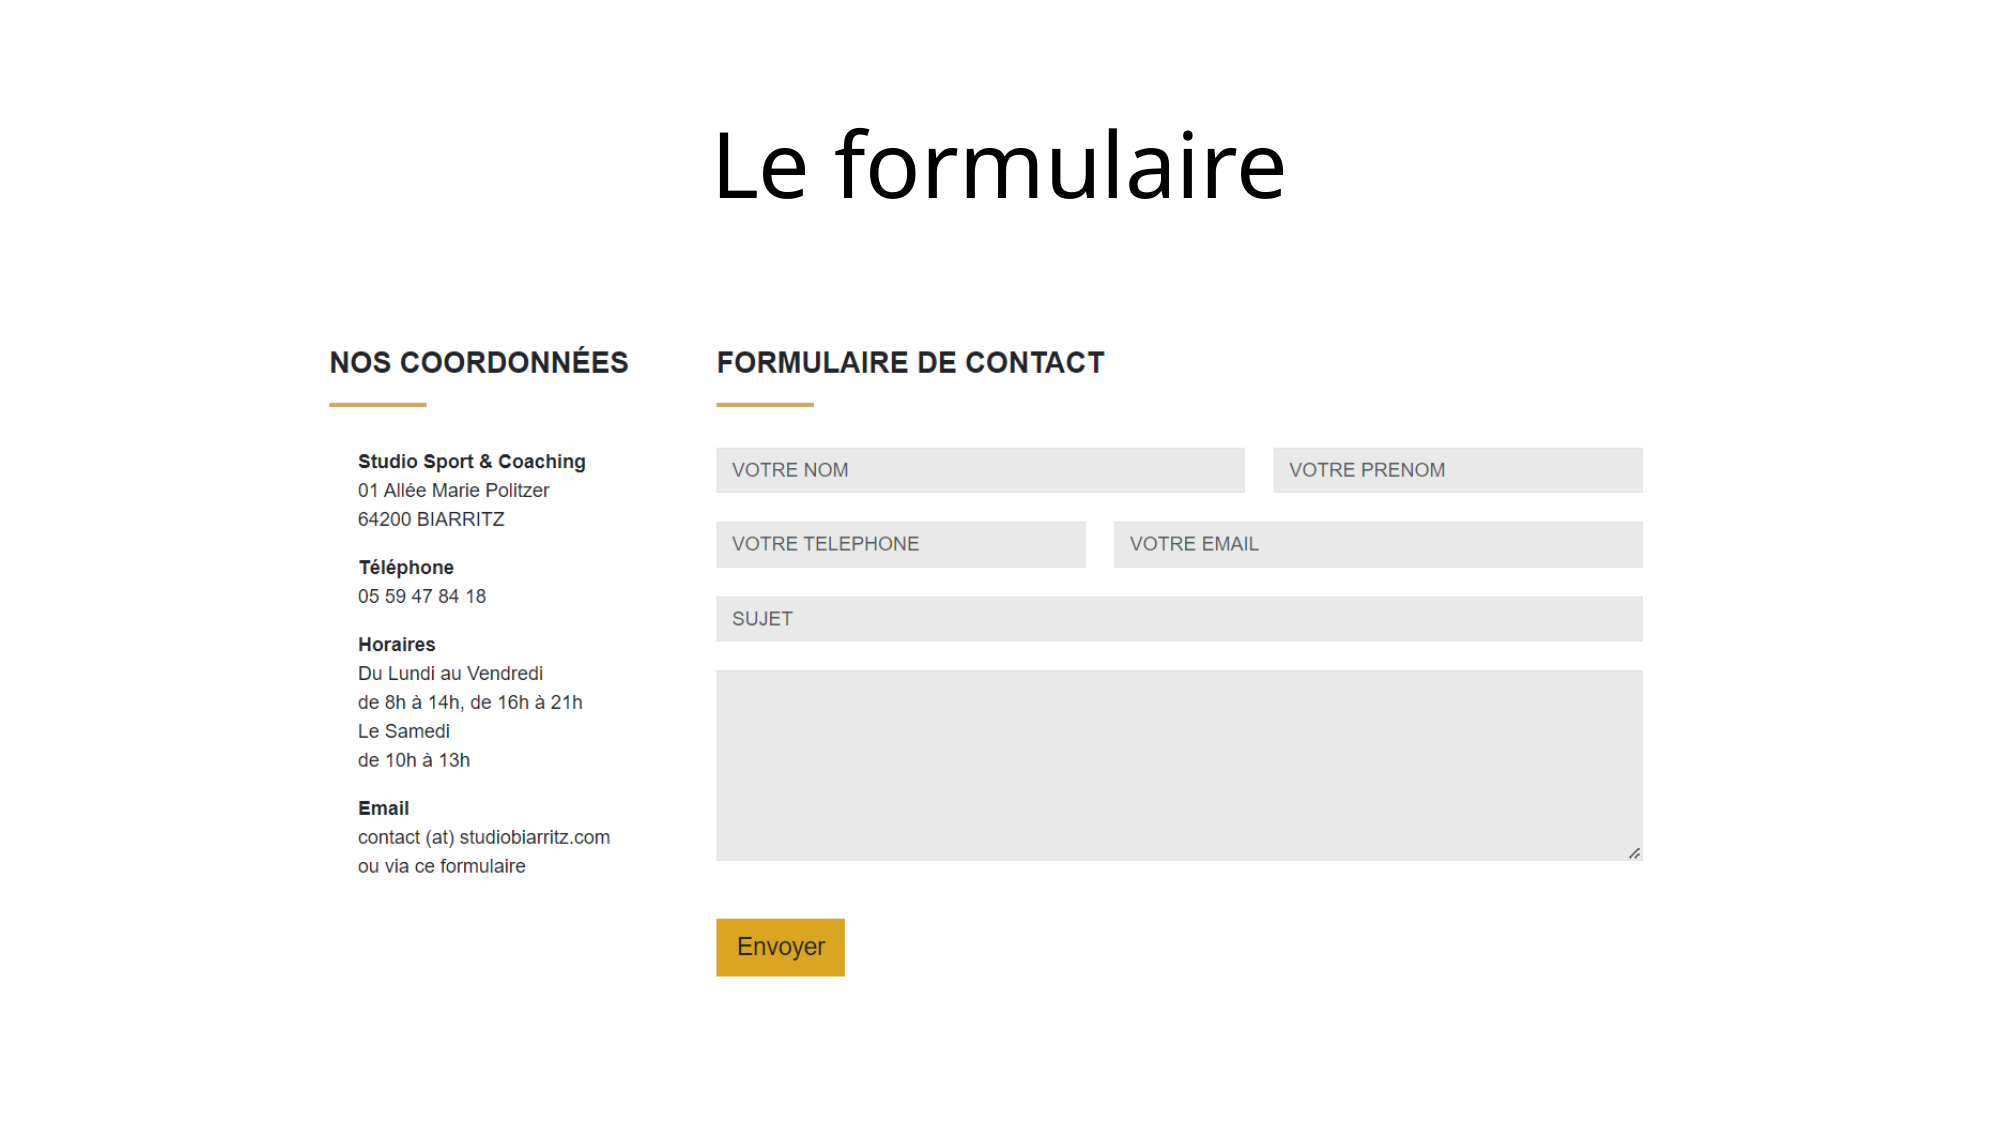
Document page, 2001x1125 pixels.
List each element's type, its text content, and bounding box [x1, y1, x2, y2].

picture [309, 299, 1691, 1014]
title Le formulaire [137, 59, 1863, 278]
